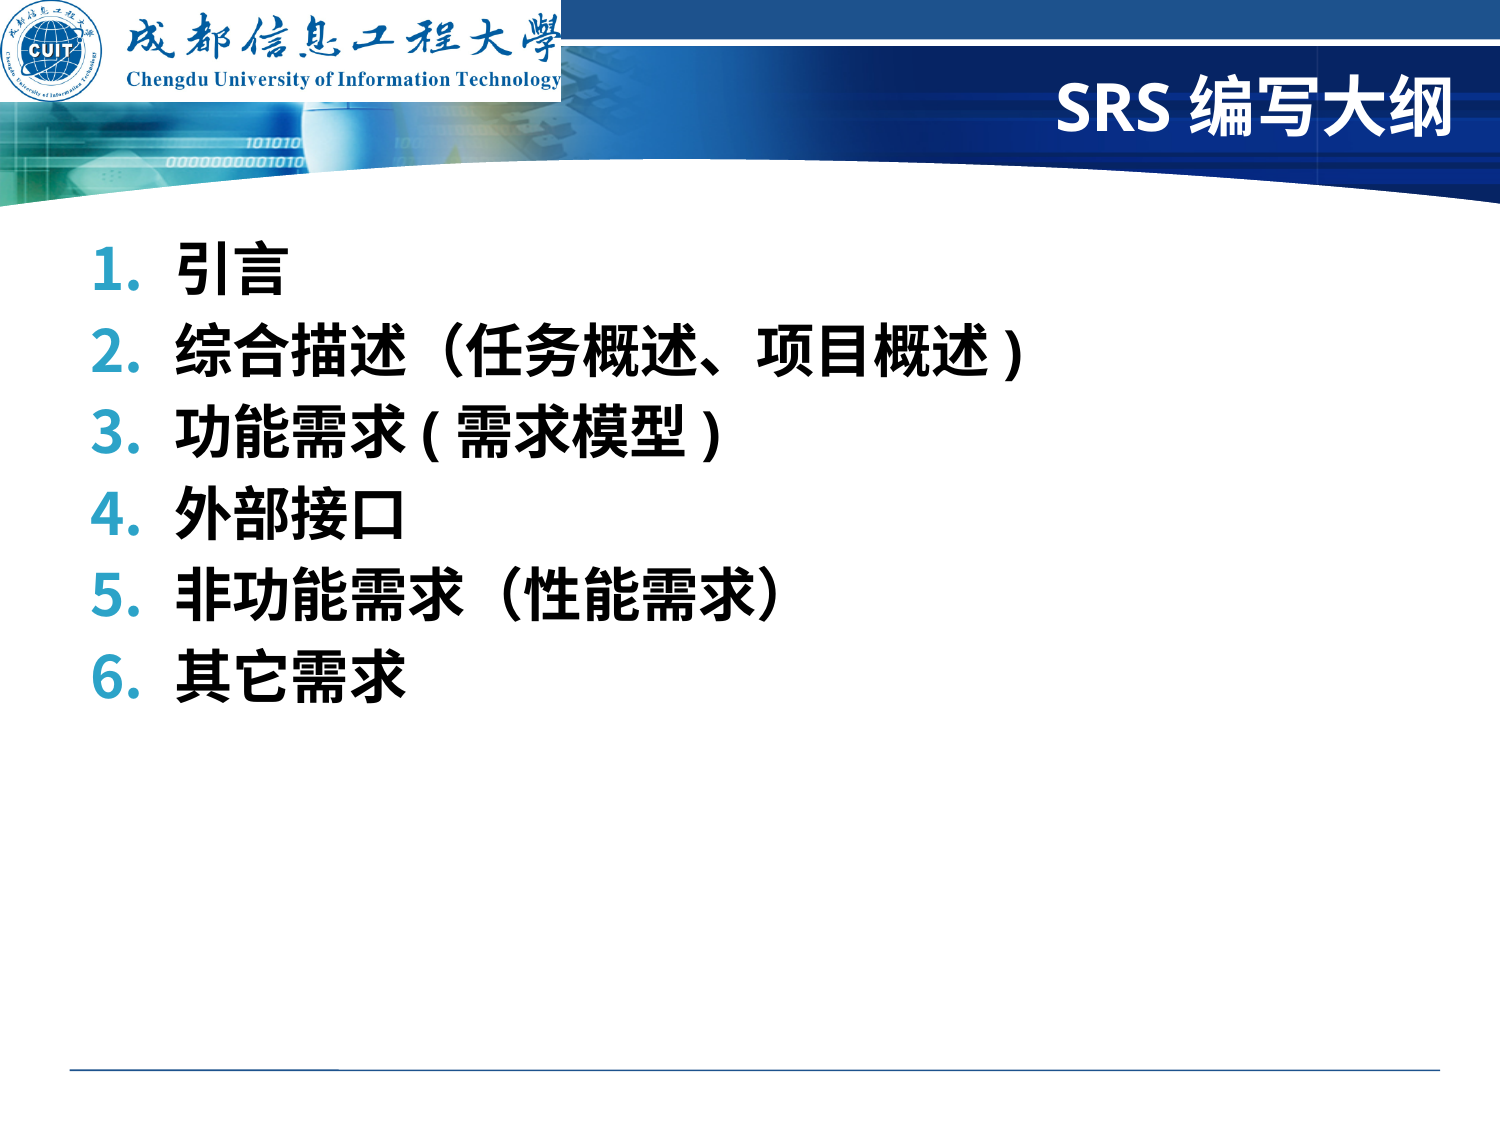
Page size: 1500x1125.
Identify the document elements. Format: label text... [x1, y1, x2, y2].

title SRS编写大纲 [182, 54, 1471, 155]
picture [0, 0, 1500, 206]
list 引言 综合描述（任务概述、项目概述) 功能需求(需求模型) 外部接口 非功能需求（性能需求） 其它需求 [74, 224, 1426, 1059]
